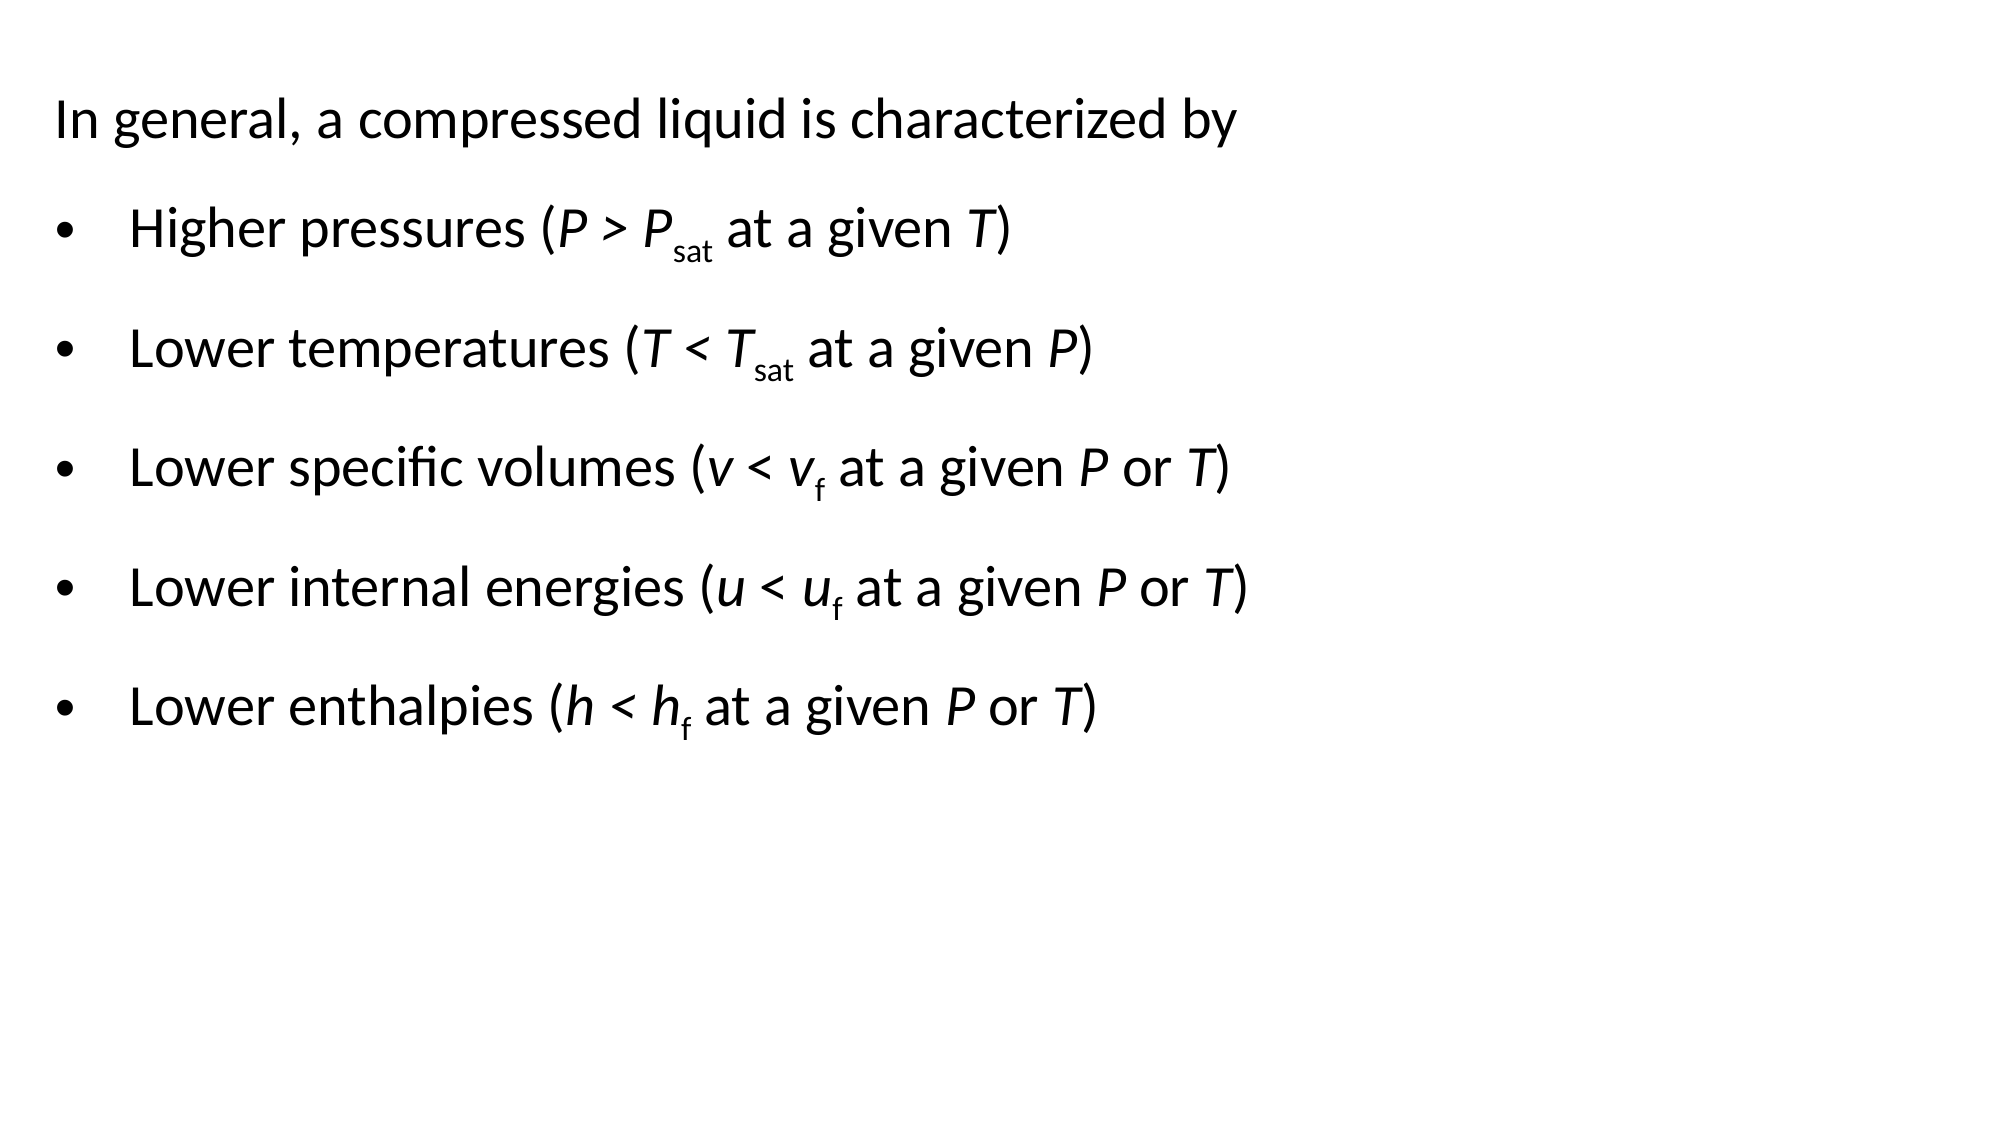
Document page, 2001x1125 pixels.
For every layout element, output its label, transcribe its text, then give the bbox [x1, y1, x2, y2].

text_box In general, a compressed liquid is characterized by Higher pressures (P > Psat at a given T) Lower temperatures (T < Tsat at a given P) Lower specific volumes (v < vf at a given P or T) Lower internal energies (u < uf at a given P or T) Lower enthalpies (h < hf at a given P or T) [40, 37, 1968, 755]
